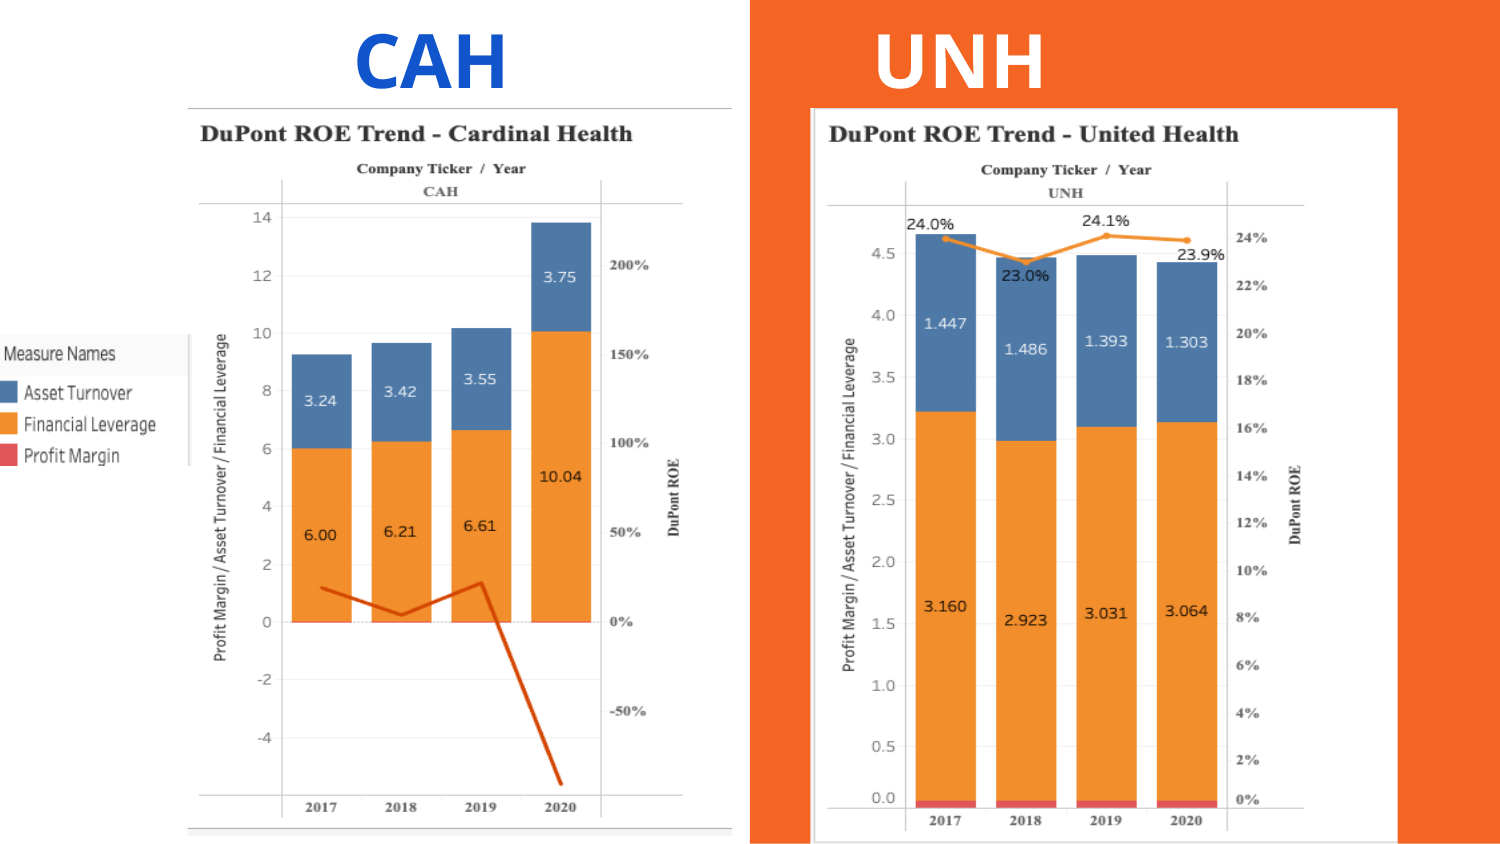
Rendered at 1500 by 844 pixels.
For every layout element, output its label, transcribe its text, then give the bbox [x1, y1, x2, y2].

title UNH [628, 20, 1293, 119]
title CAH [99, 20, 628, 119]
picture [809, 108, 1398, 844]
picture [0, 107, 732, 837]
